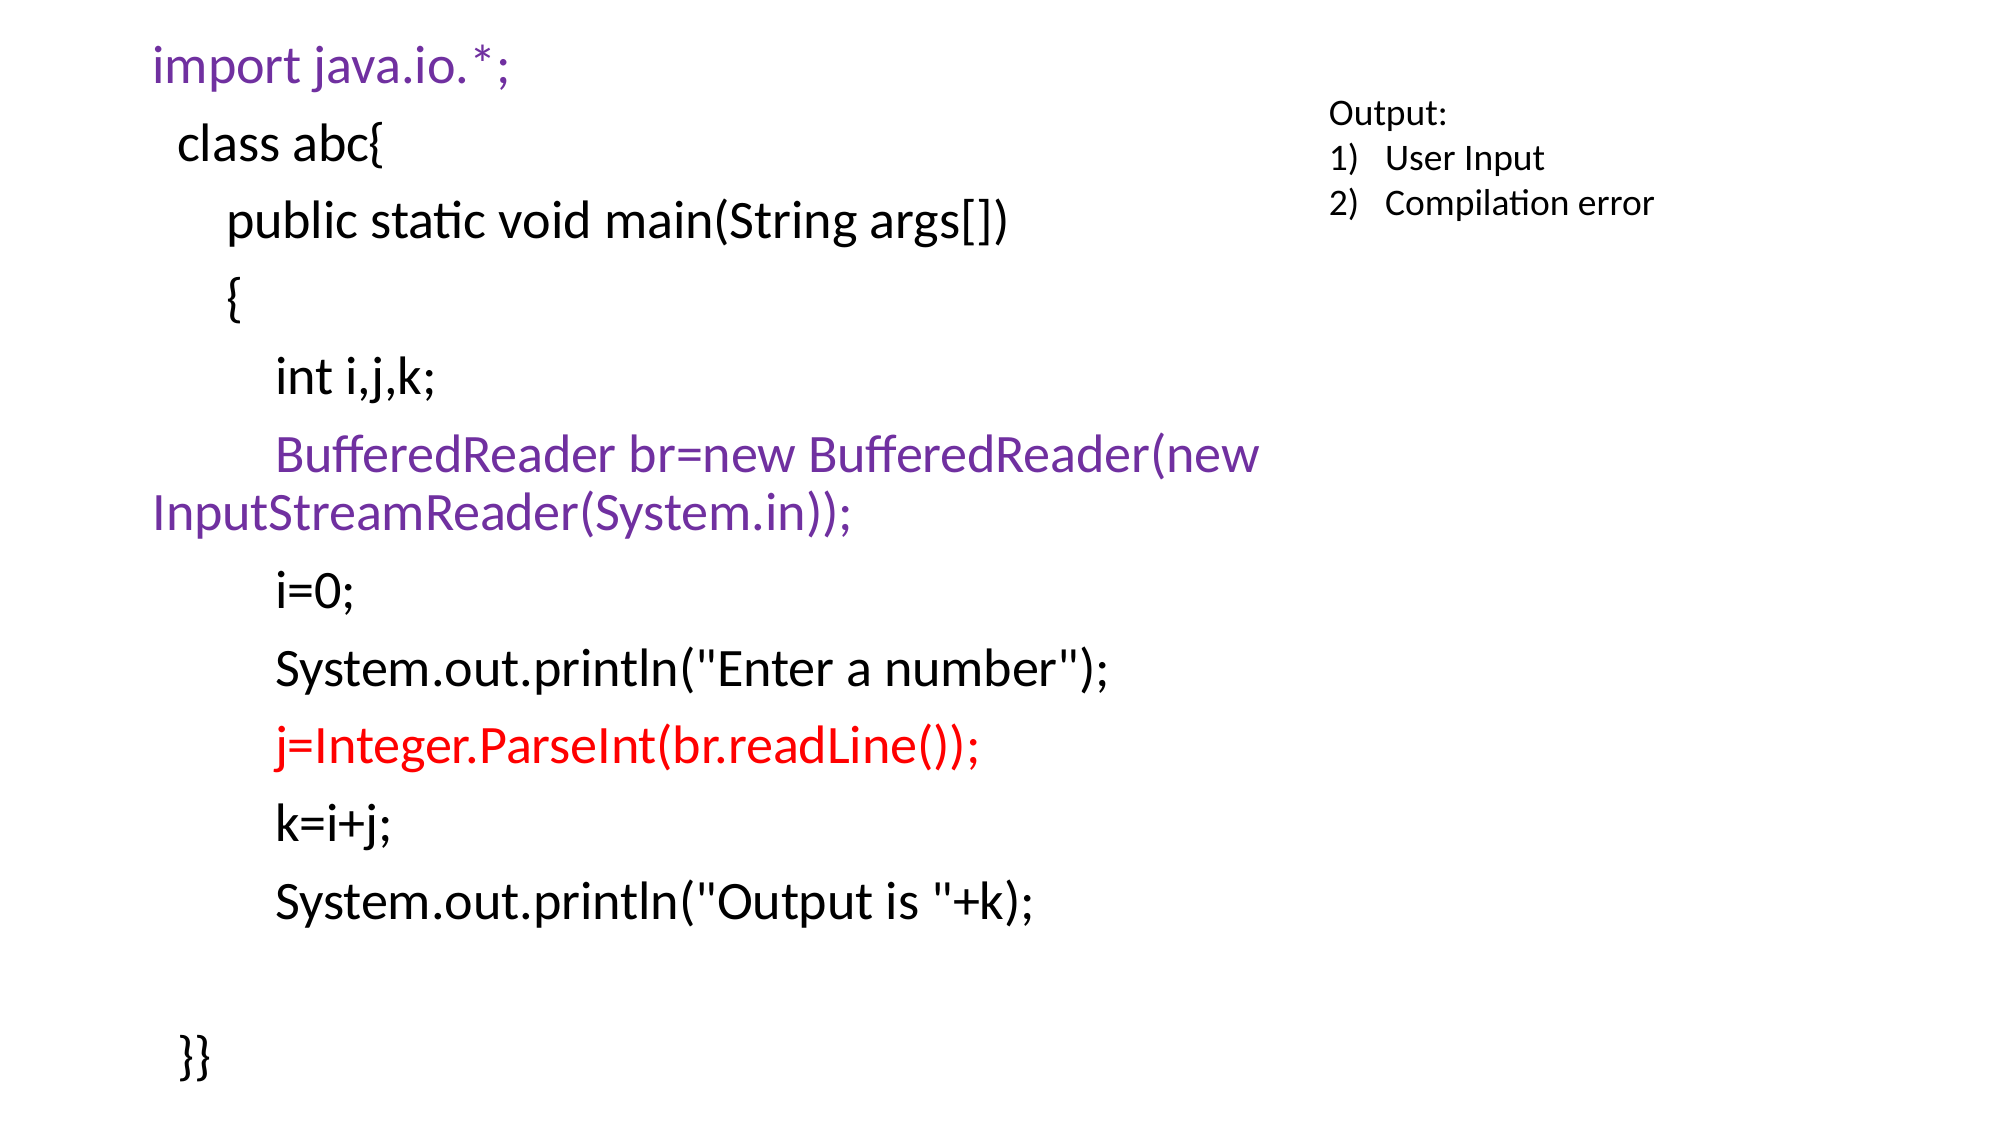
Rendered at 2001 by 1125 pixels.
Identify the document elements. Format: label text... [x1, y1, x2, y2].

text_box Output: User Input Compilation error [1314, 80, 1760, 231]
list import java.io.*; class abc{ public static void main(String args[]) { int i,j,k; BufferedReader br=new BufferedReader(new InputStreamReader(System.in)); i=0; System.out.println("Enter a number"); j=Integer.ParseInt(br.readLine()); k=i+j; System.out.println("Output is "+k); }} [137, 29, 1863, 1102]
